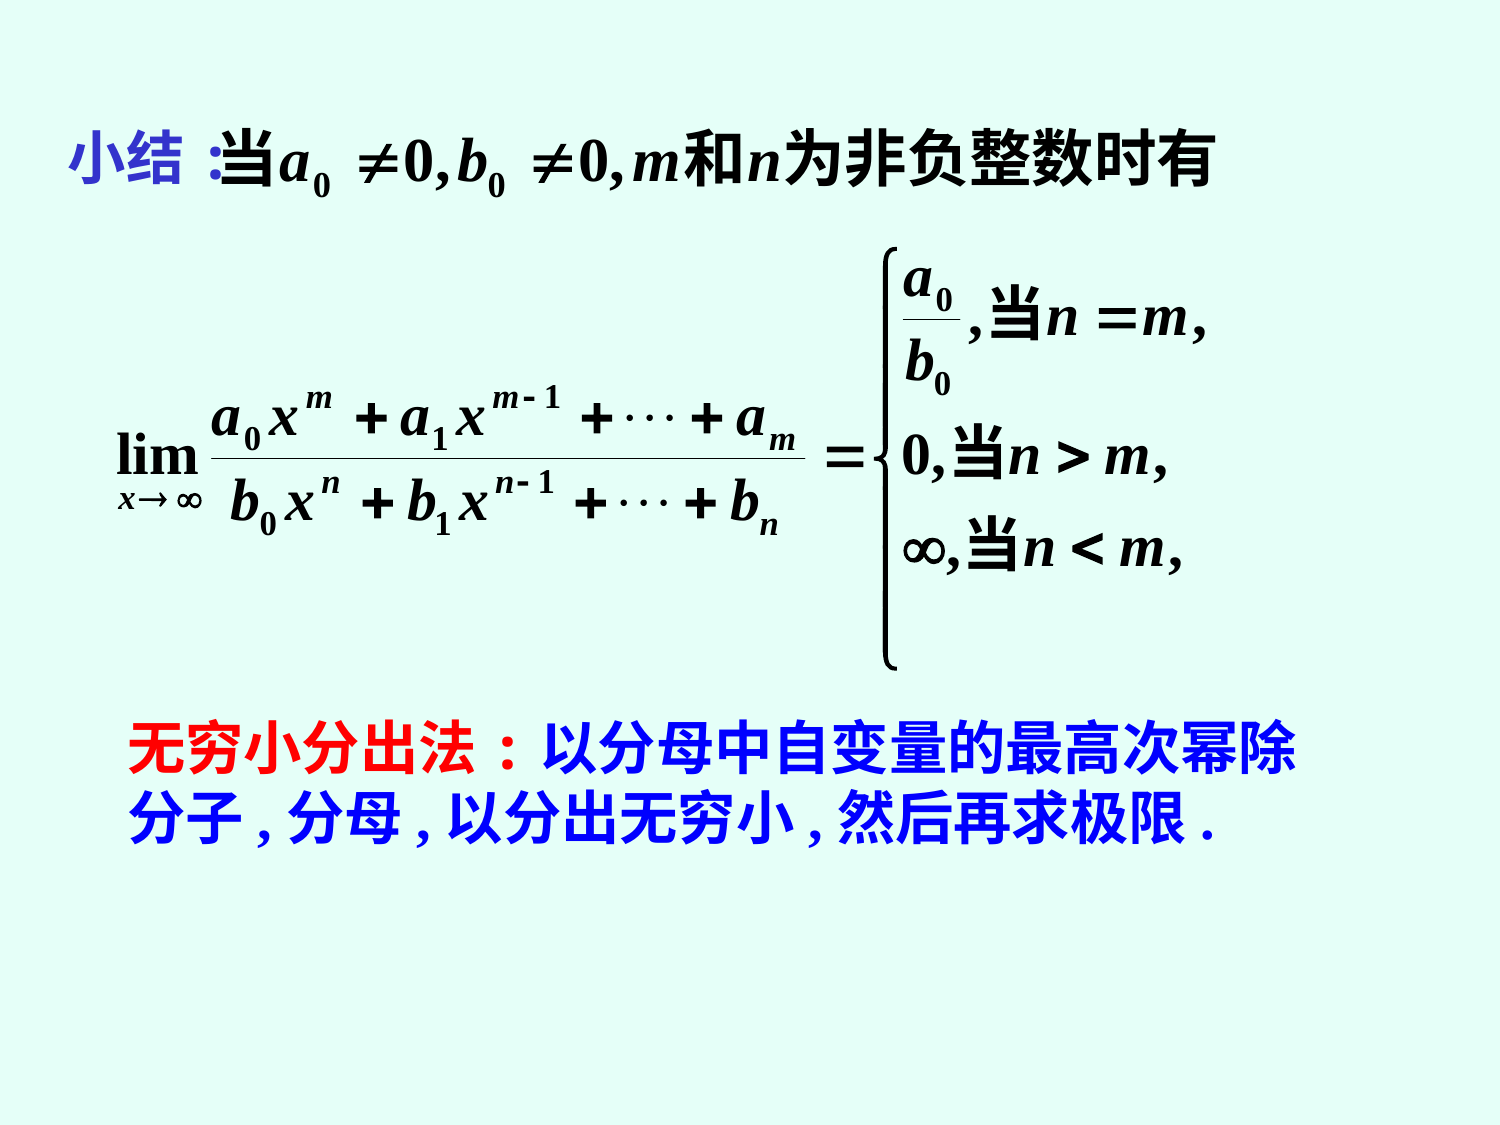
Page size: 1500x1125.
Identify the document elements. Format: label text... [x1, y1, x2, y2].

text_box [111, 243, 1209, 675]
text_box 无穷小分出法:以分母中自变量的最高次幂除分子,分母,以分出无穷小,然后再求极限. [112, 704, 1350, 859]
text_box 小结: [53, 113, 279, 199]
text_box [218, 125, 1230, 203]
